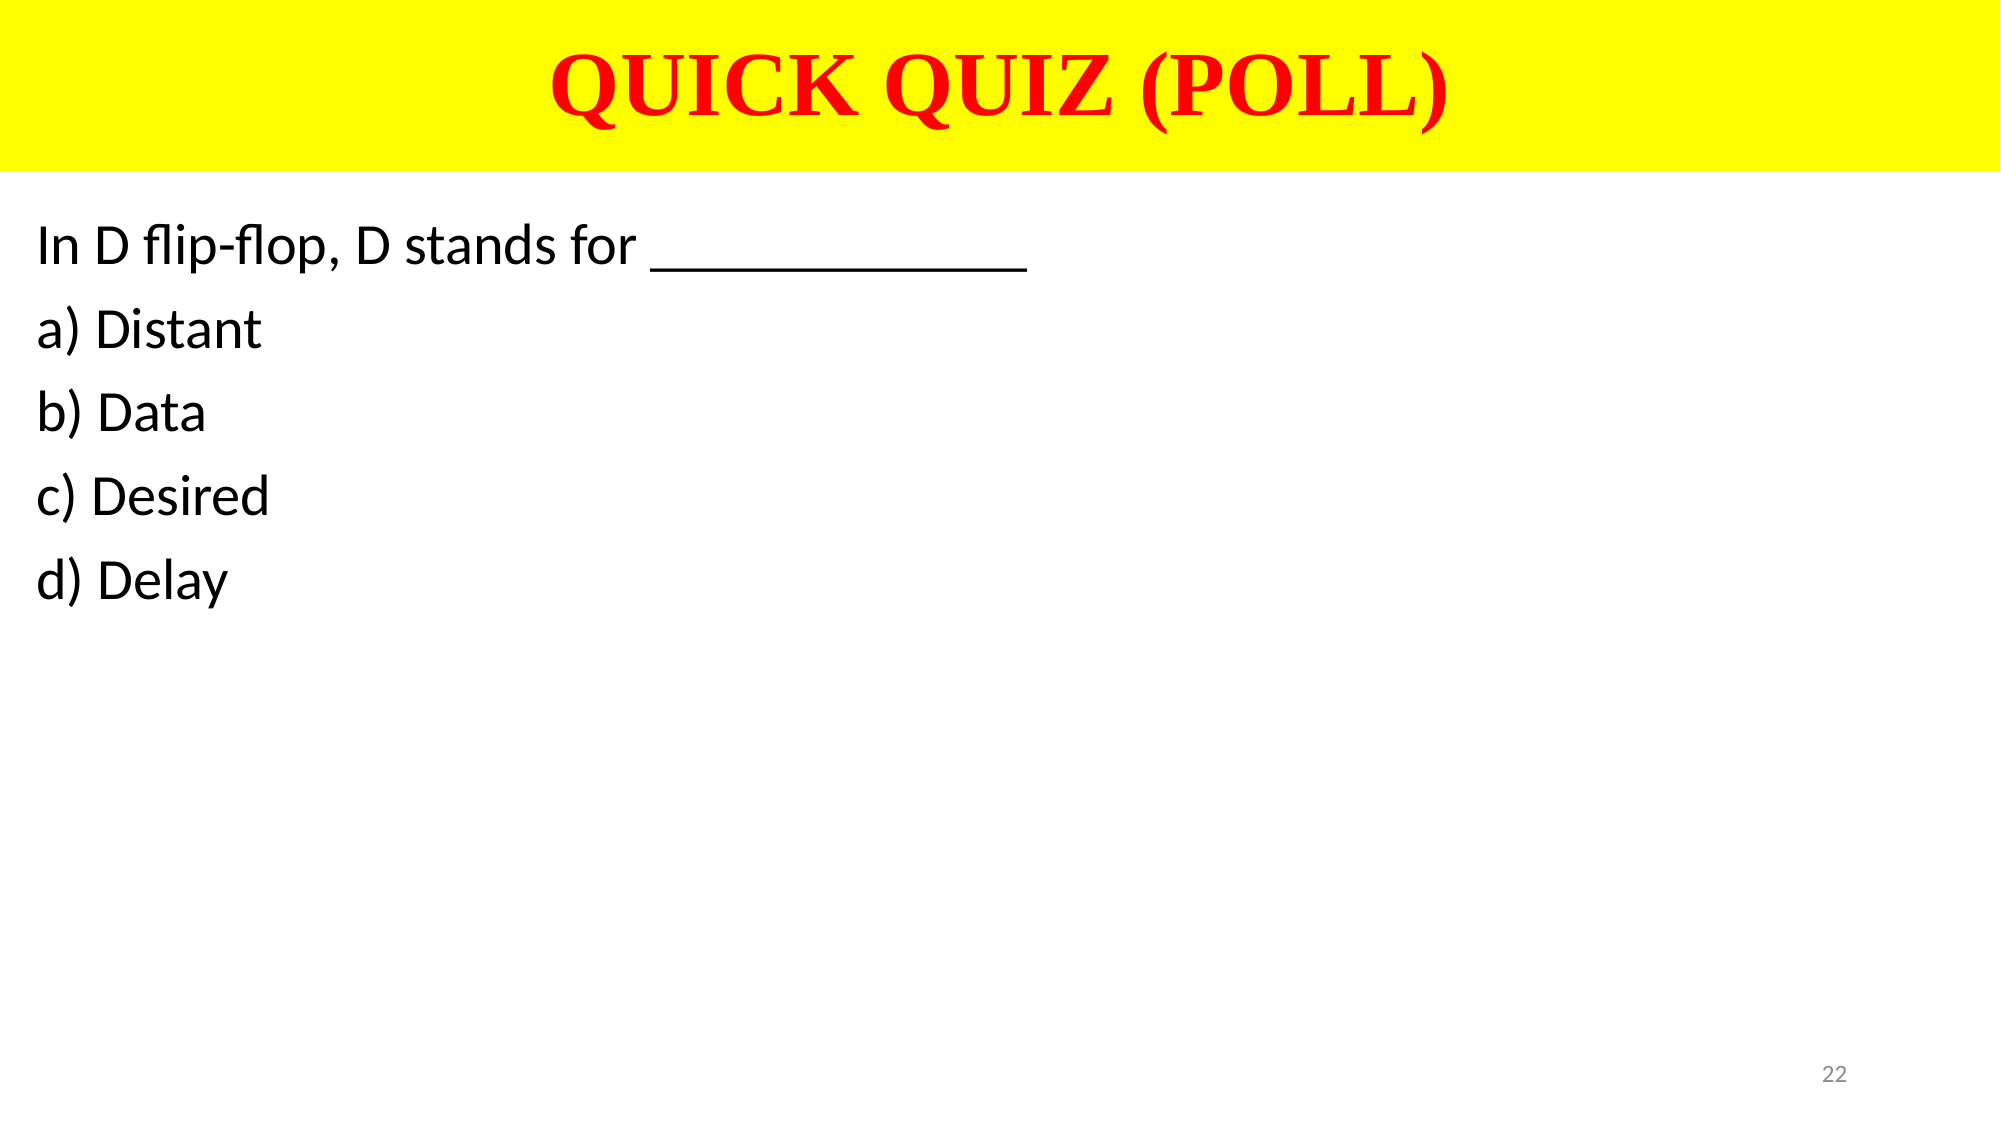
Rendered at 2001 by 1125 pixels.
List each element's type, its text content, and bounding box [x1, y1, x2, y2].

list In D flip-flop, D stands for _____________ a) Distant b) Data c) Desired d) Delay [21, 206, 1883, 921]
title QUICK QUIZ (POLL) [0, 0, 2000, 172]
slide_number 22 [1412, 1042, 1863, 1103]
